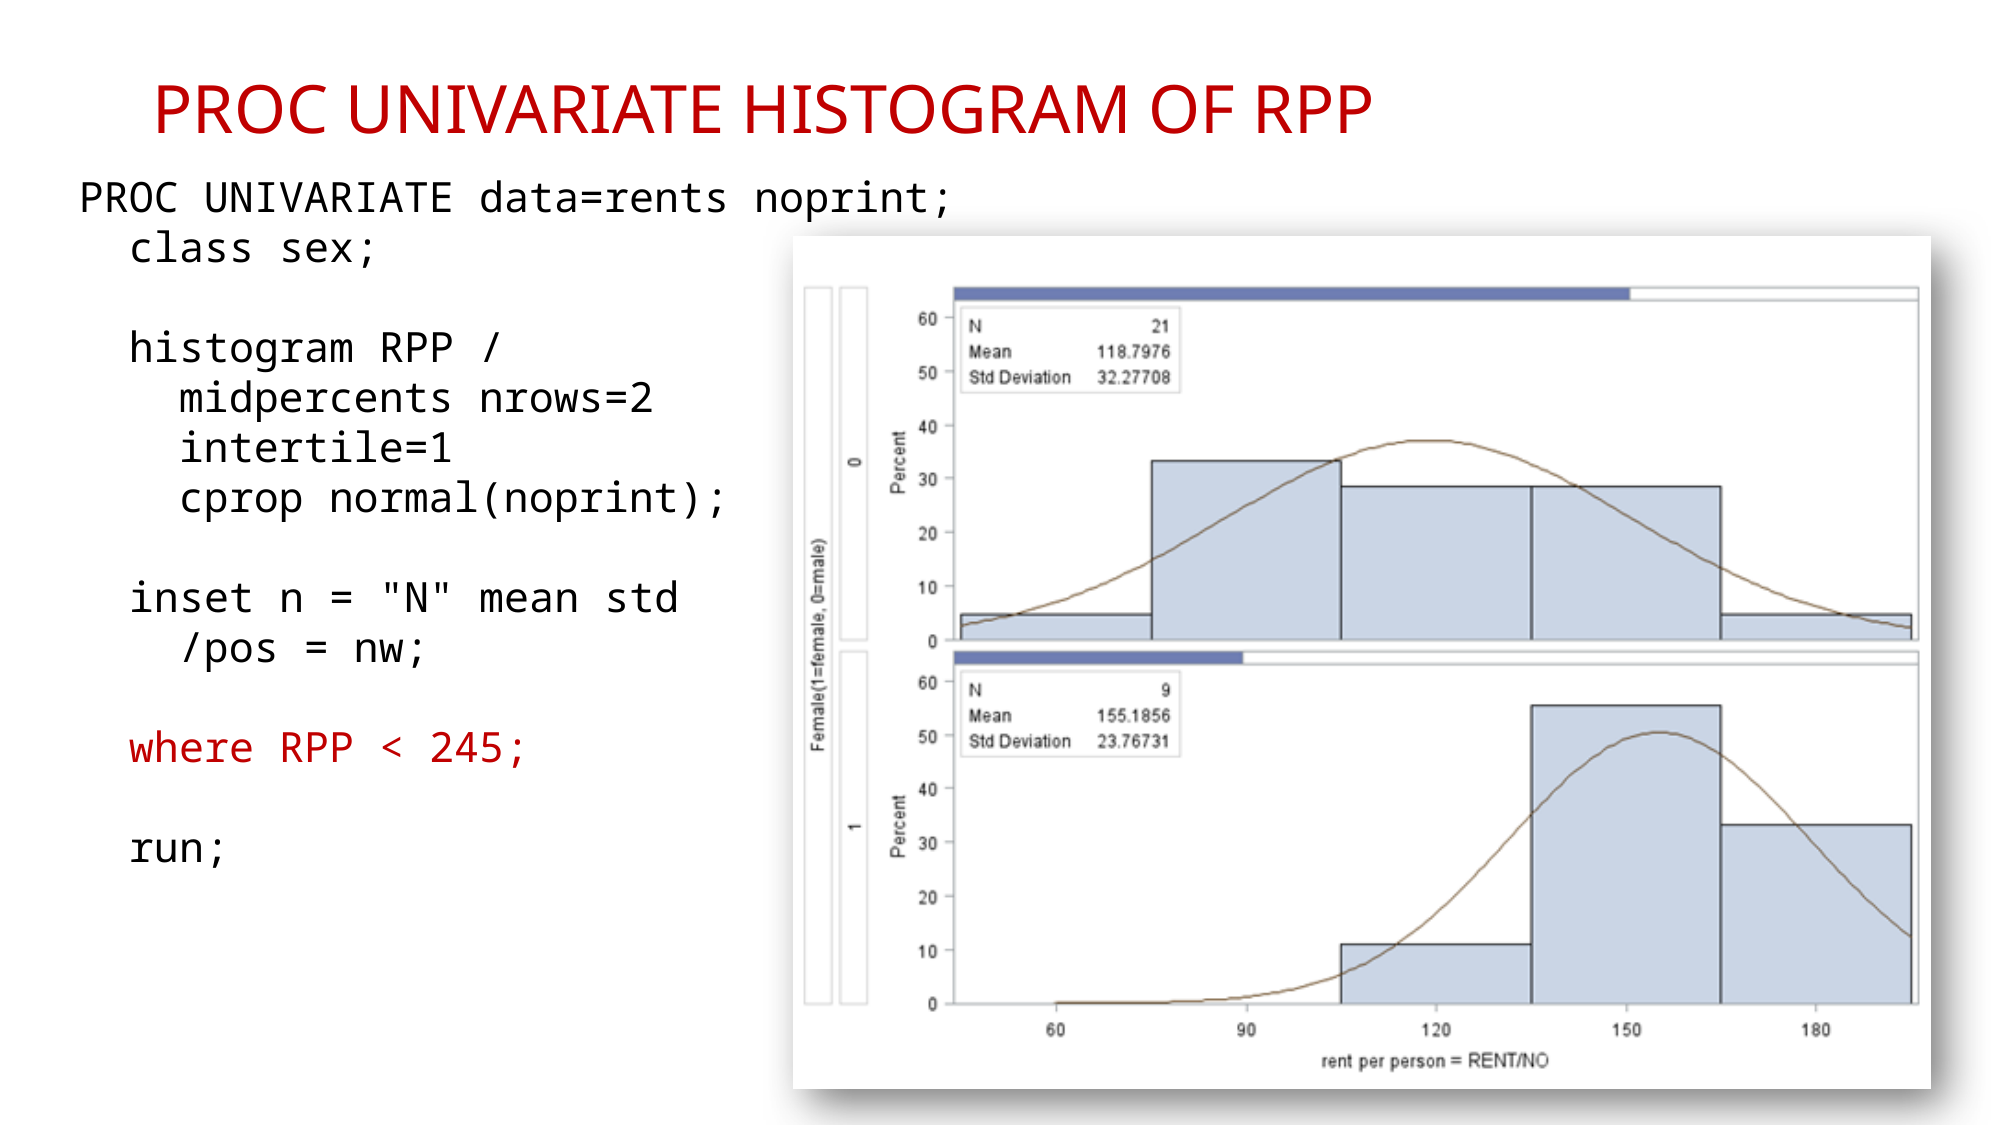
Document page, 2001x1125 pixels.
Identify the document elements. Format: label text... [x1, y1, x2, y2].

text_box PROC UNIVARIATE data=rents noprint; class sex; histogram RPP / midpercents nrows=2 intertile=1 cprop normal(noprint); inset n = "N" mean std /pos = nw; where RPP < 245; run; [64, 163, 1064, 879]
picture [793, 236, 1931, 1090]
title PROC UNIVARIATE HISTOGRAM OF RPP [137, 59, 1863, 164]
